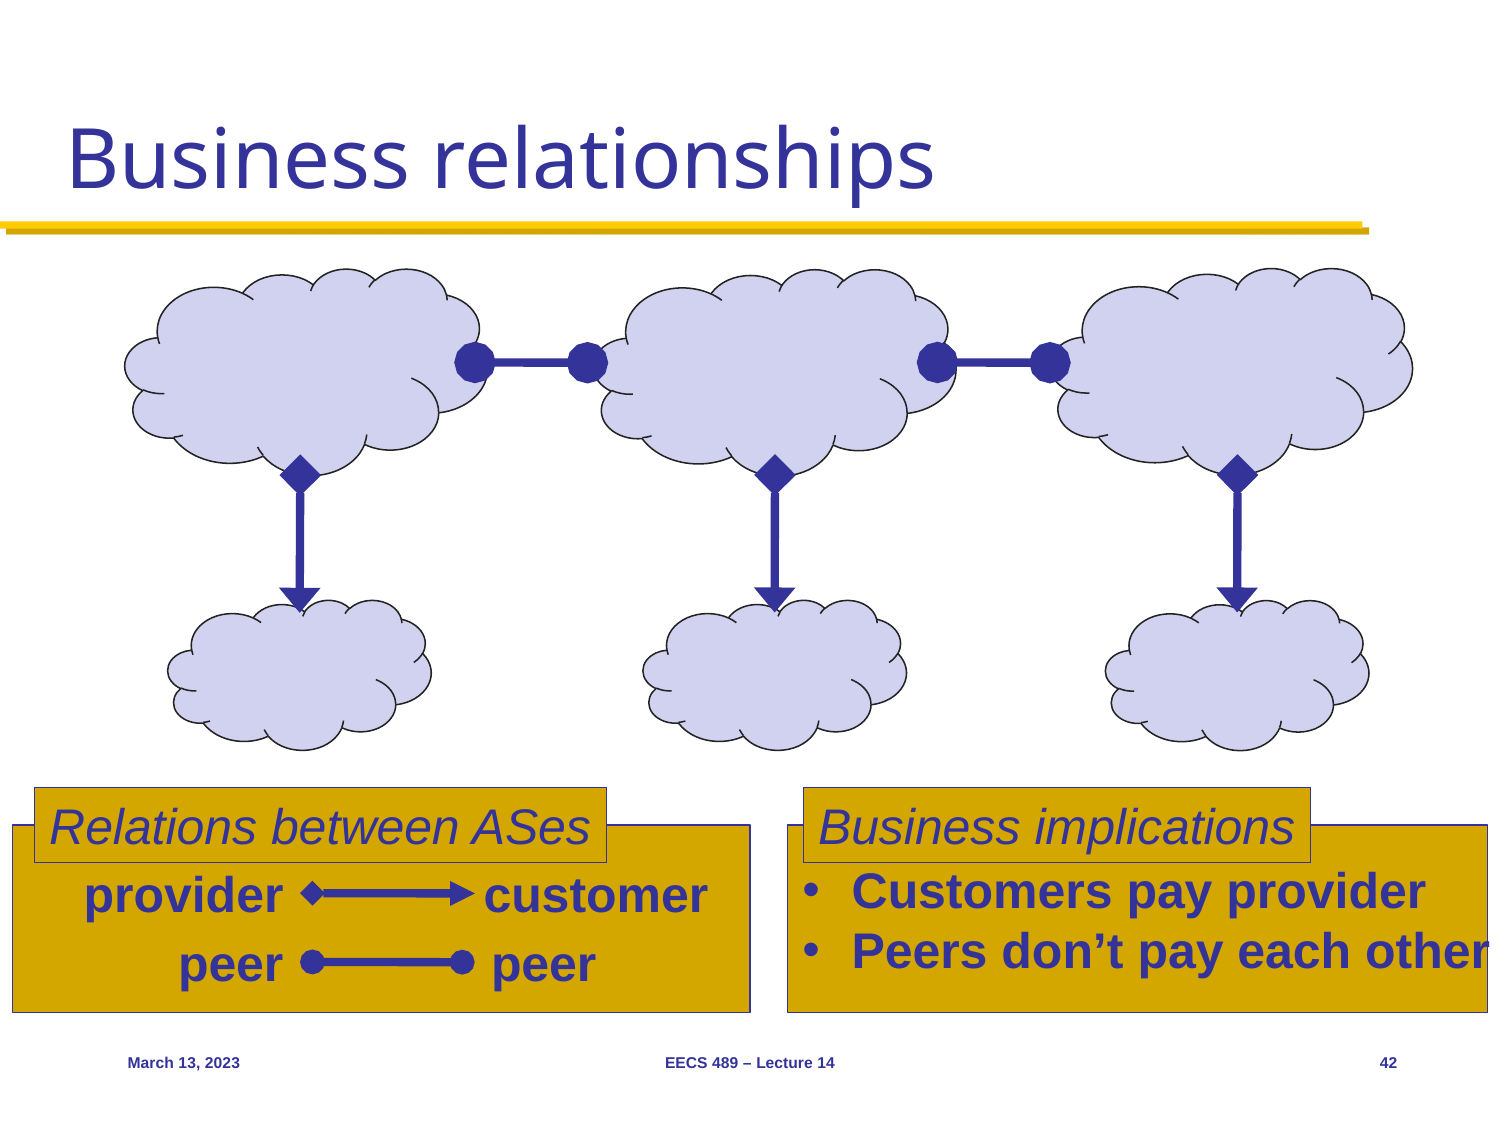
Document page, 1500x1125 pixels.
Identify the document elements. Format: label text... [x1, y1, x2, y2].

text_box [12, 825, 750, 1013]
text_box provider [68, 863, 299, 931]
text_box Relations between ASes [34, 787, 607, 863]
text_box Customers pay provider Peers don’t pay each other [787, 825, 1488, 1013]
text_box customer [468, 855, 724, 931]
footer EECS 489 – Lecture 14 [512, 1024, 988, 1101]
title Business relationships [49, 24, 1451, 213]
text_box Business implications [803, 787, 1311, 863]
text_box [124, 267, 1413, 751]
slide_number 42 [1312, 1024, 1413, 1101]
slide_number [112, 1024, 426, 1101]
text_box peer [163, 931, 299, 999]
text_box peer [476, 931, 612, 999]
